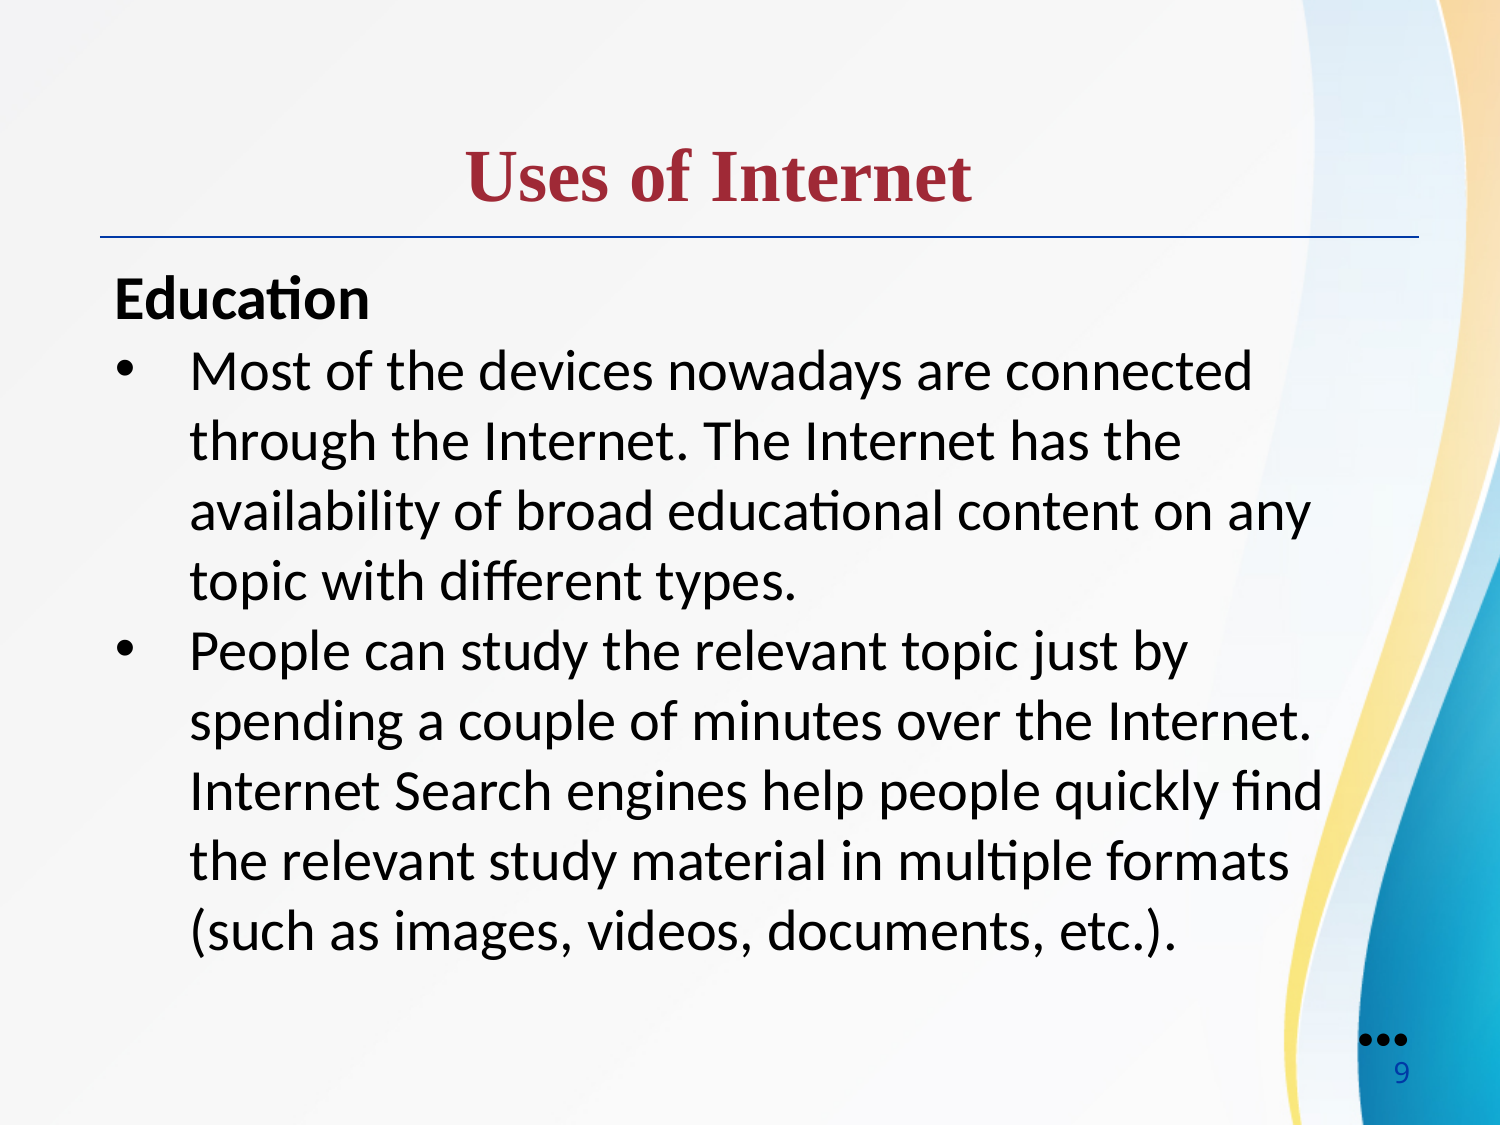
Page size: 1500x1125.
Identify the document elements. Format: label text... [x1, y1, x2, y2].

text_box ●●● 9 [1074, 1012, 1425, 1073]
text_box Education Most of the devices nowadays are connected through the Internet. The Internet has the availability of broad educational content on any topic with different types. People can study the relevant topic just by spending a couple of minutes over the Internet. Internet Search engines help people quickly find the relevant study material in multiple formats (such as images, videos, documents, etc.). [99, 249, 1400, 970]
text_box Uses of Internet [0, 118, 1438, 224]
picture [0, 0, 1500, 1125]
